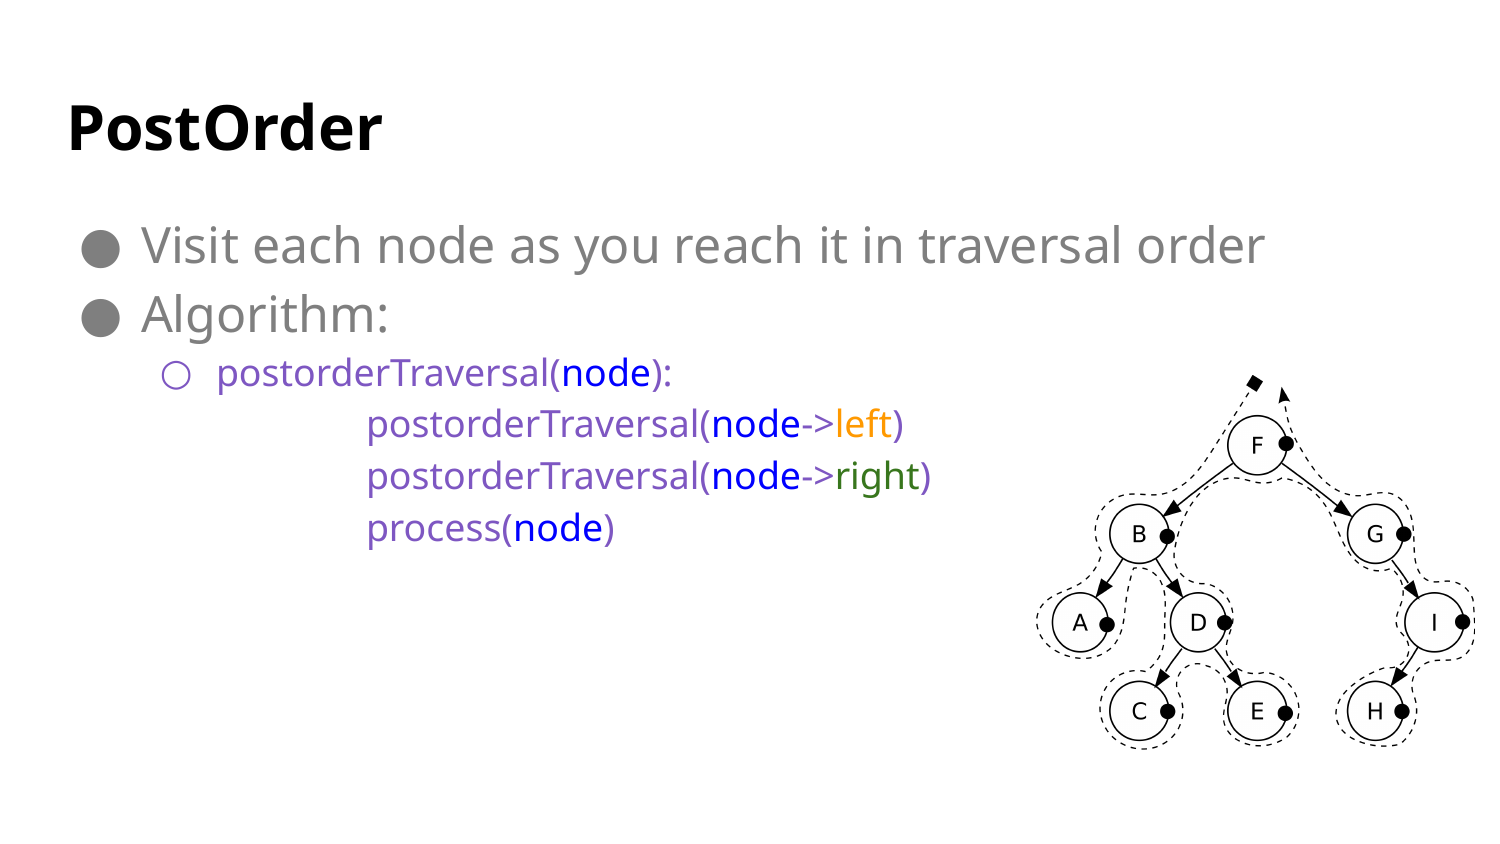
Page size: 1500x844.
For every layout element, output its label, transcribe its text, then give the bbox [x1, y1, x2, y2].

list Visit each node as you reach it in traversal order Algorithm: postorderTraversal(node): postorderTraversal(node->left) postorderTraversal(node->right) process(node) [51, 189, 1449, 750]
title PostOrder [51, 72, 1449, 176]
picture [1036, 374, 1475, 750]
